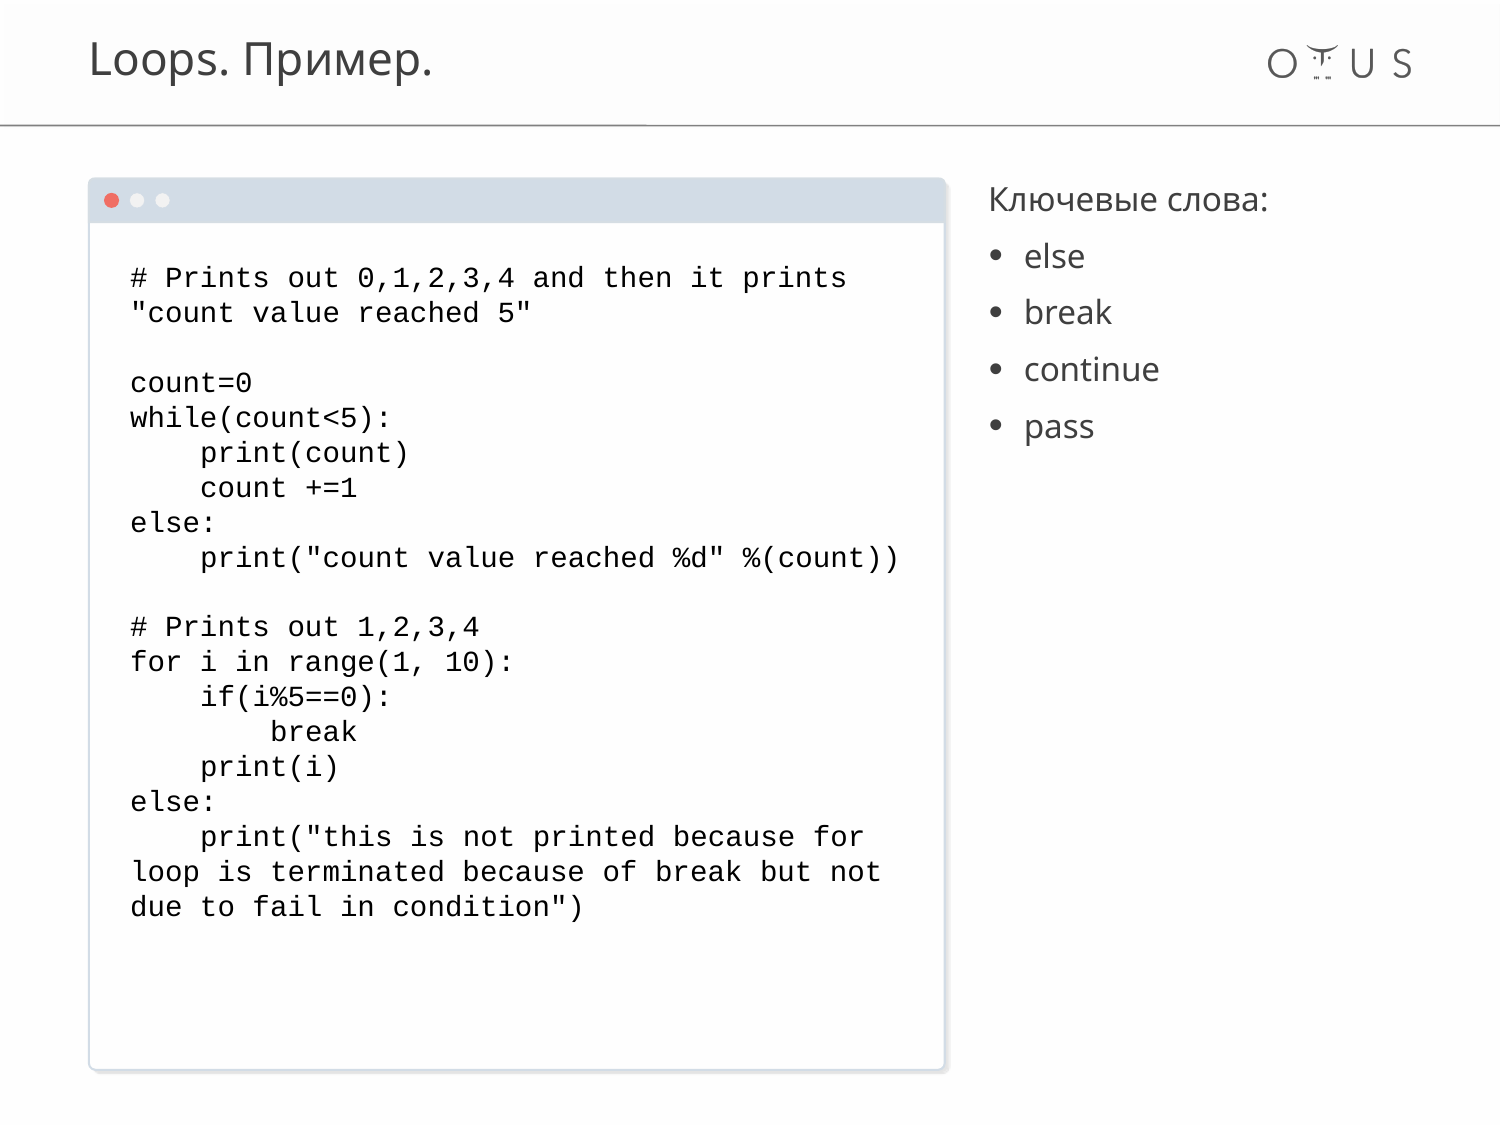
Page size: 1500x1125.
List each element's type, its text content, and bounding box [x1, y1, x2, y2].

picture [1268, 45, 1411, 80]
text_box # Prints out 0,1,2,3,4 and then it prints "count value reached 5" count=0 while(count<5): print(count) count +=1 else: print("count value reached %d" %(count)) # Prints out 1,2,3,4 for i in range(1, 10): if(i%5==0): break print(i) else: print("this is not printed because for loop is terminated because of break but not due to fail in condition") [88, 222, 945, 1070]
text_box Loops. Пример. [88, 38, 1174, 87]
text_box Ключевые слова: else break continue pass [988, 178, 1411, 1070]
